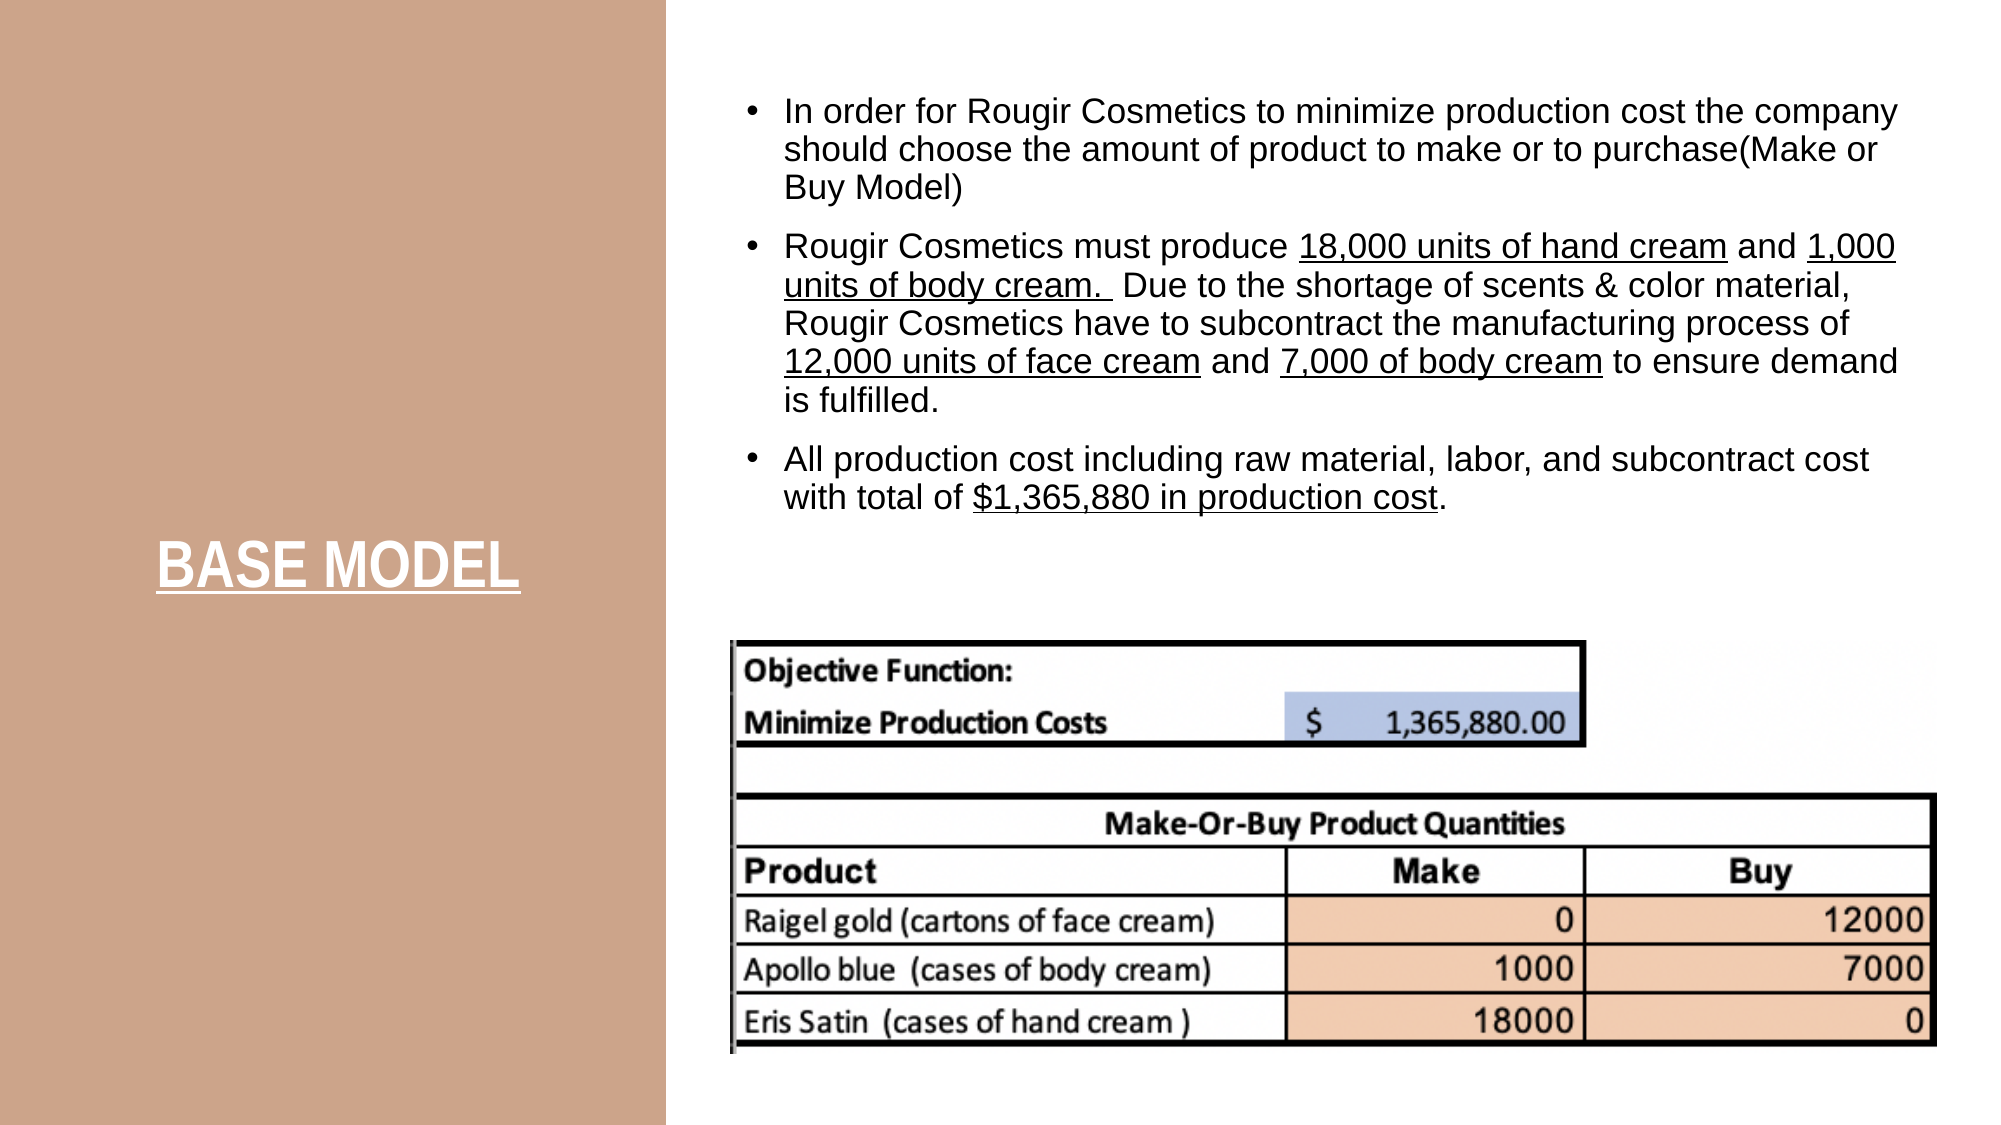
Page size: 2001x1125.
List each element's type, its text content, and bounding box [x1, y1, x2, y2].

text_box [0, 0, 667, 1125]
title BASE MODEL [63, 104, 614, 1026]
list In order for Rougir Cosmetics to minimize production cost the company should choose the amount of product to make or to purchase(Make or Buy Model) Rougir Cosmetics must produce 18,000 units of hand cream and 1,000 units of body cream. Due to the shortage of scents & color material, Rougir Cosmetics have to subcontract the manufacturing process of 12,000 units of face cream and 7,000 of body cream to ensure demand is fulfilled. All production cost including raw material, labor, and subcontract cost with total of $1,365,880 in production cost. [731, 69, 1937, 541]
picture [730, 640, 1937, 1054]
